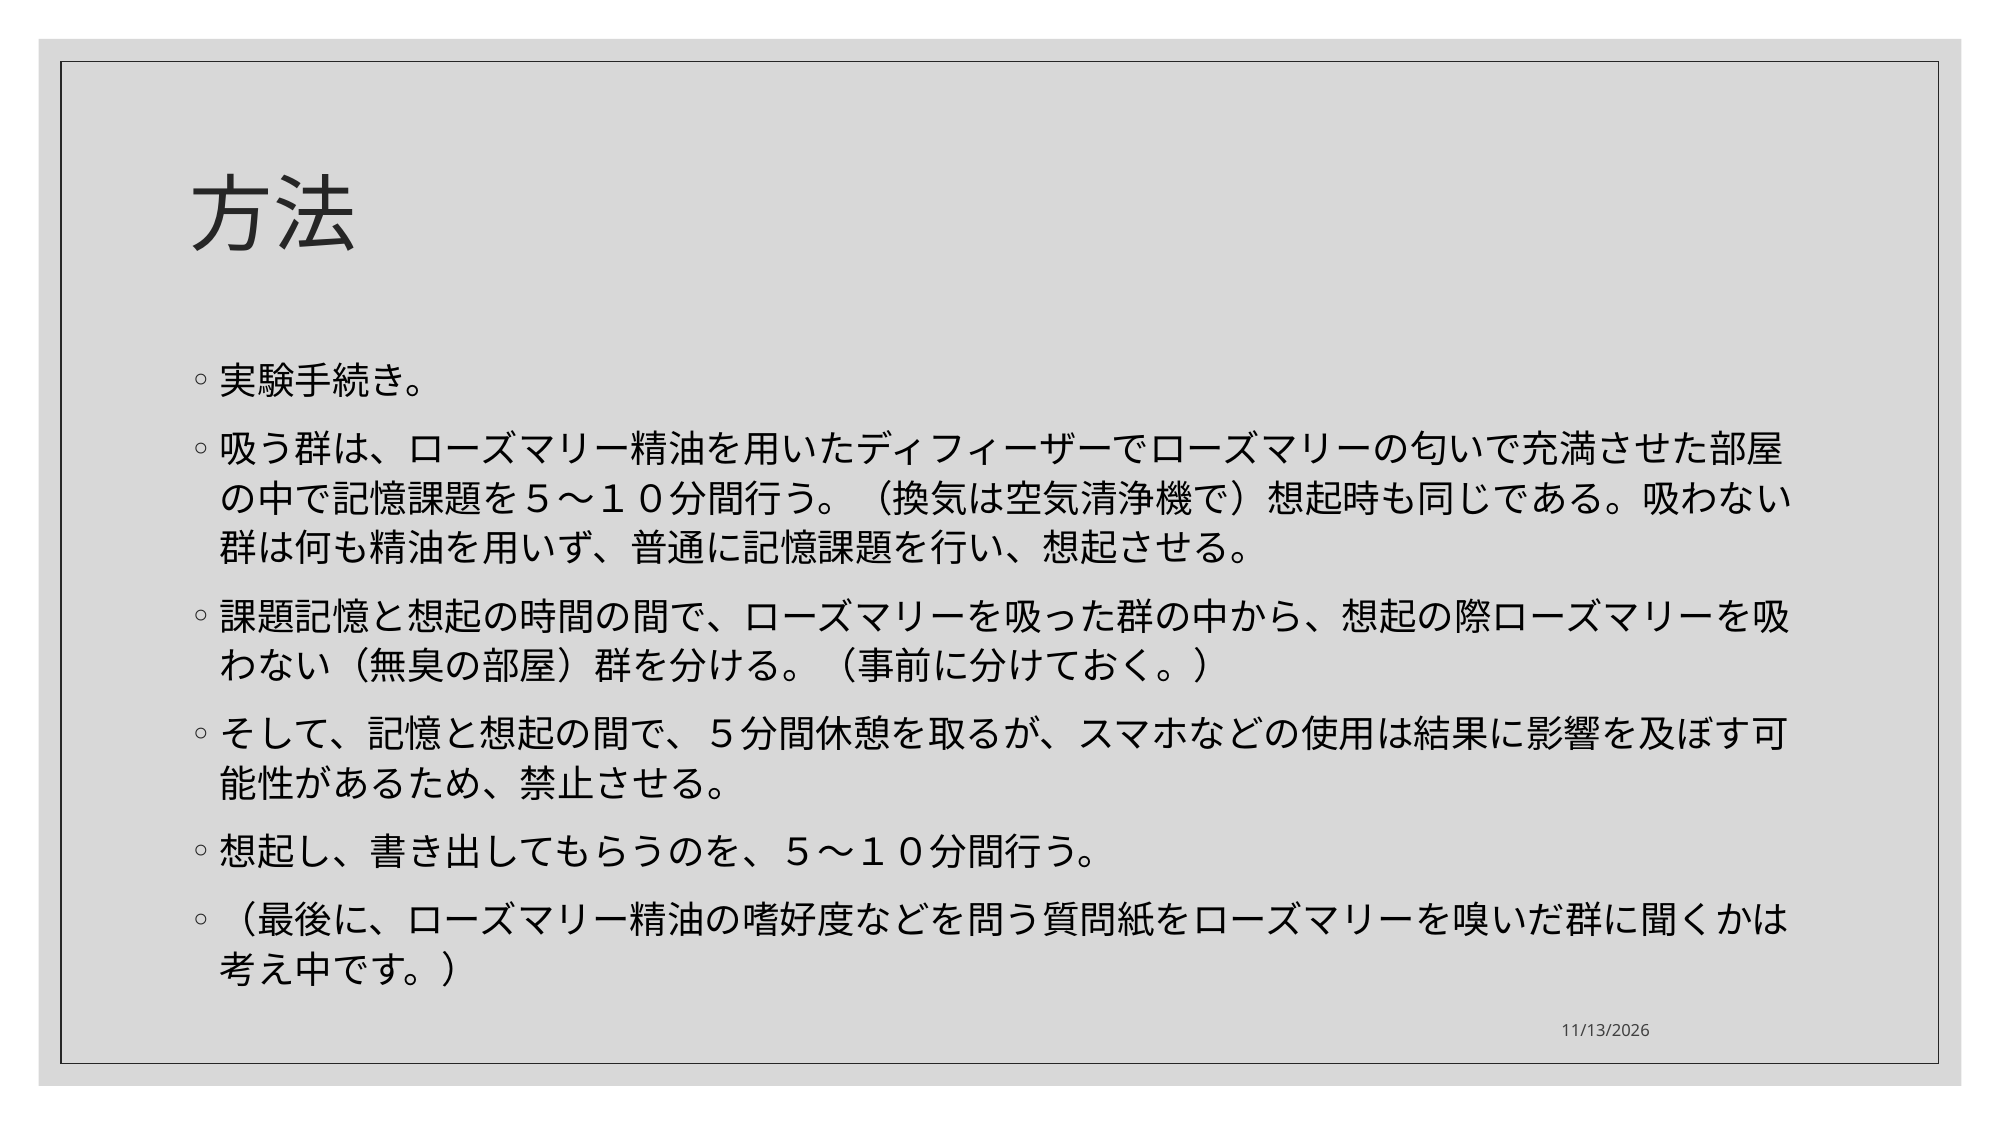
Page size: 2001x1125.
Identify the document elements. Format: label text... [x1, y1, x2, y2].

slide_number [1190, 990, 1665, 1050]
title 方法 [174, 105, 1825, 331]
list 実験手続き。 吸う群は、ローズマリー精油を用いたディフィーザーでローズマリーの匂いで充満させた部屋の中で記憶課題を５～１０分間行う。（換気は空気清浄機で）想起時も同じである。吸わない群は何も精油を用いず、普通に記憶課題を行い、想起させる。 課題記憶と想起の時間の間で、ローズマリーを吸った群の中から、想起の際ローズマリーを吸わない（無臭の部屋）群を分ける。（事前に分けておく。） そして、記憶と想起の間で、５分間休憩を取るが、スマホなどの使用は結果に影響を及ぼす可能性があるため、禁止させる。 想起し、書き出してもらうのを、５～１０分間行う。 （最後に、ローズマリー精油の嗜好度などを問う質問紙をローズマリーを嗅いだ群に聞くかは考え中です。） [174, 345, 1825, 977]
